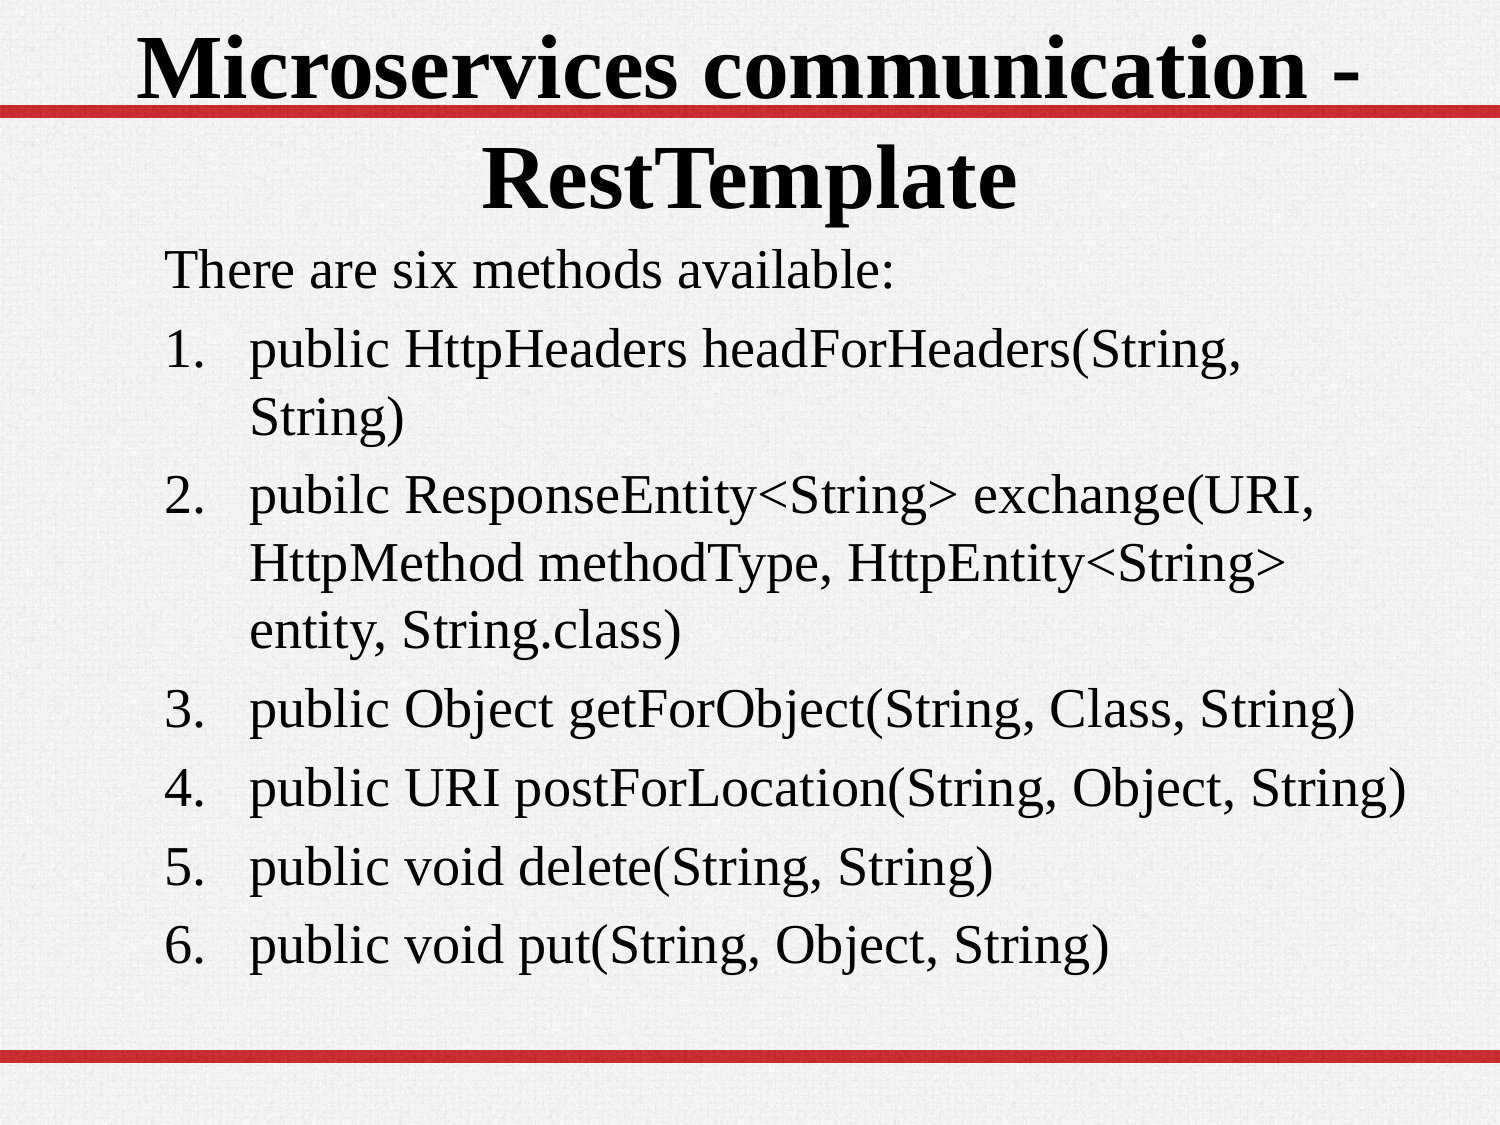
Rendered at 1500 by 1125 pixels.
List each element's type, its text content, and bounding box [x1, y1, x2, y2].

slide_number 48 [1074, 1042, 1425, 1103]
title Microservices communication - RestTemplate [75, 0, 1425, 188]
list There are six methods available: public HttpHeaders headForHeaders(String, String) pubilc ResponseEntity<String> exchange(URI, HttpMethod methodType, HttpEntity<String> entity, String.class) public Object getForObject(String, Class, String) public URI postForLocation(String, Object, String) public void delete(String, String) public void put(String, Object, String) [75, 224, 1425, 968]
picture [0, 0, 1500, 1125]
